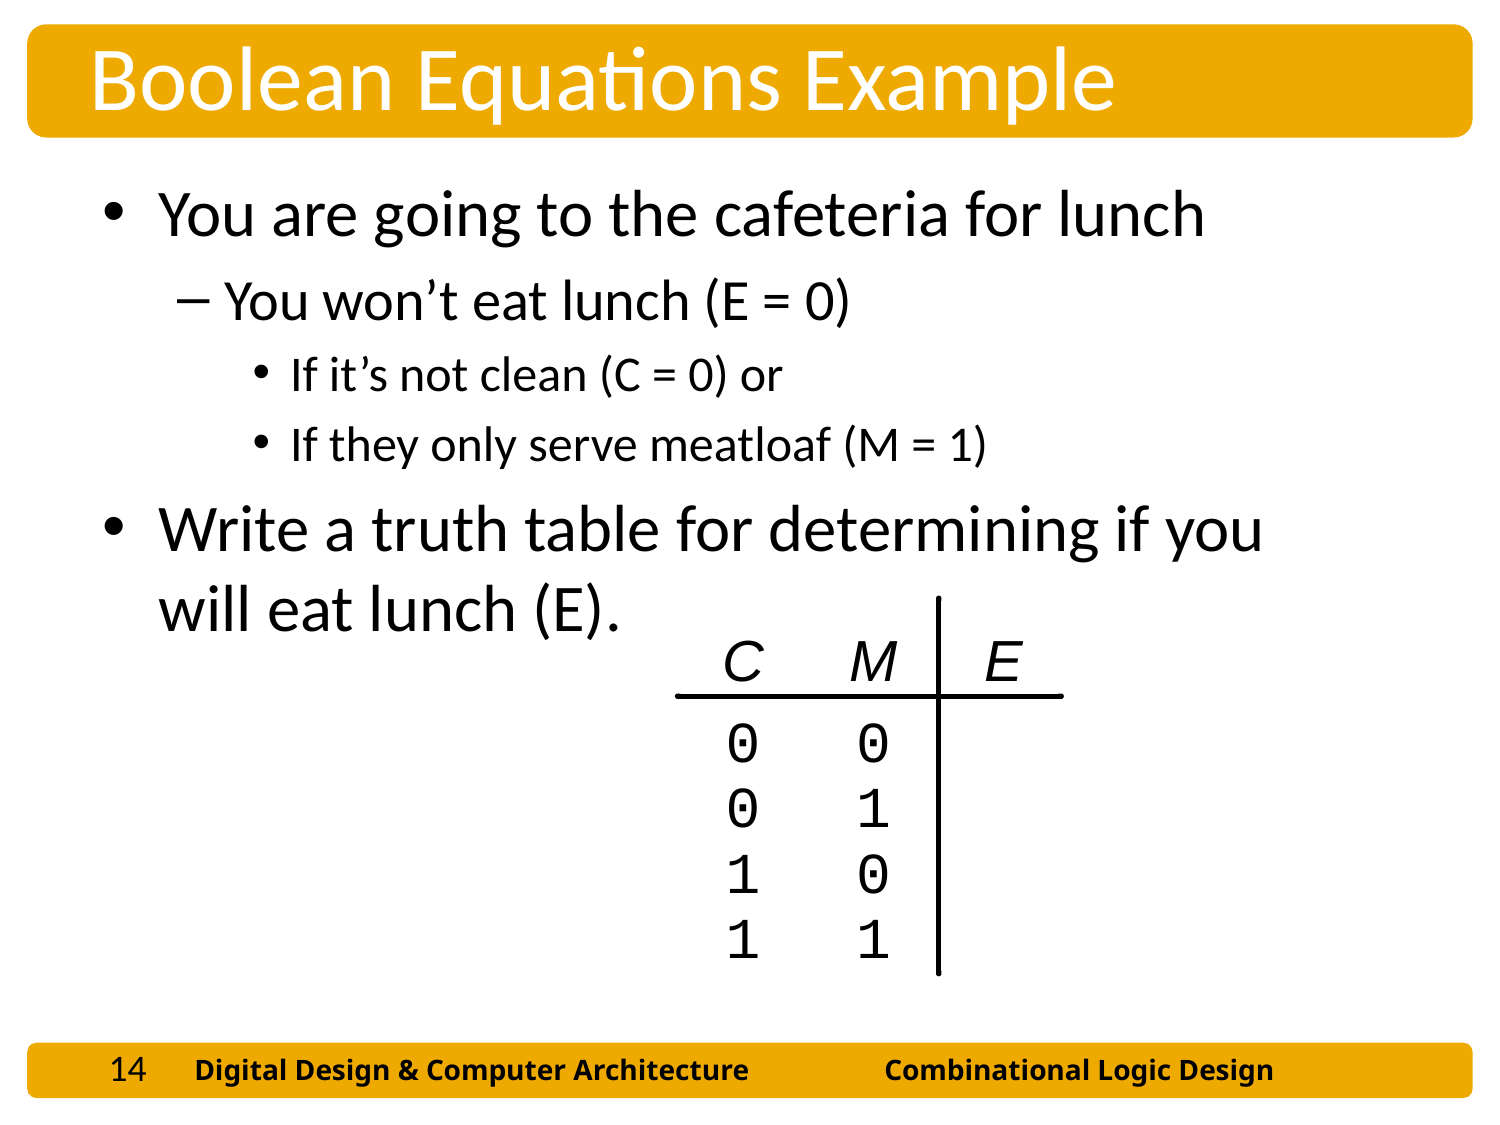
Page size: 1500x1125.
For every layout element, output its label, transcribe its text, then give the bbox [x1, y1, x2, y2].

slide_number 14 [0, 1036, 162, 1094]
text_box You are going to the cafeteria for lunch You won’t eat lunch (E = 0) If it’s not clean (C = 0) or If they only serve meatloaf (M = 1) Write a truth table for determining if you will eat lunch (E). [87, 162, 1388, 975]
text_box Boolean Equations Example [75, 11, 1375, 136]
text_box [666, 587, 1073, 985]
